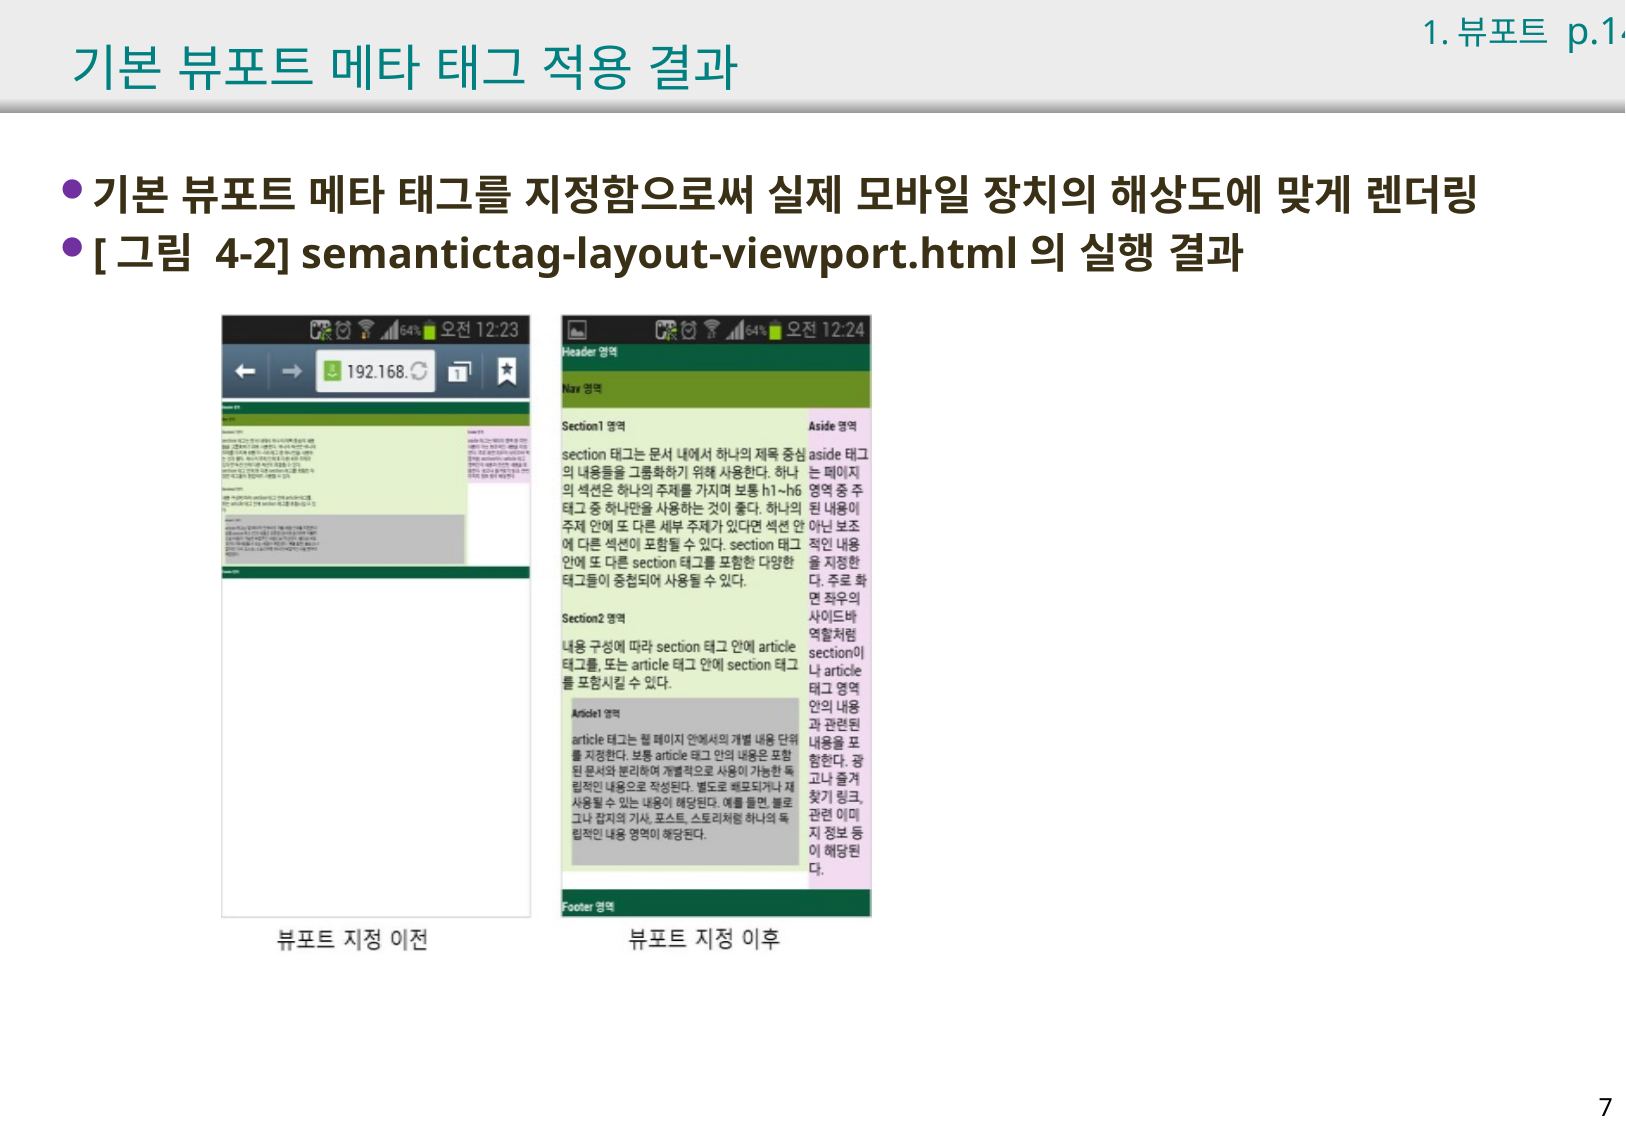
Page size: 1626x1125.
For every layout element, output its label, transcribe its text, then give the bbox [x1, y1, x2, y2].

list 기본 뷰포트 메타 태그를 지정함으로써 실제 모바일 장치의 해상도에 맞게 렌더링 [그림 4-2] semantictag-layout-viewport.html의 실행 결과 [44, 160, 1593, 1095]
text_box 1.뷰포트 p.143 [1406, 0, 1625, 60]
title 기본 뷰포트 메타 태그 적용 결과 [56, 18, 1545, 115]
picture [221, 314, 872, 965]
